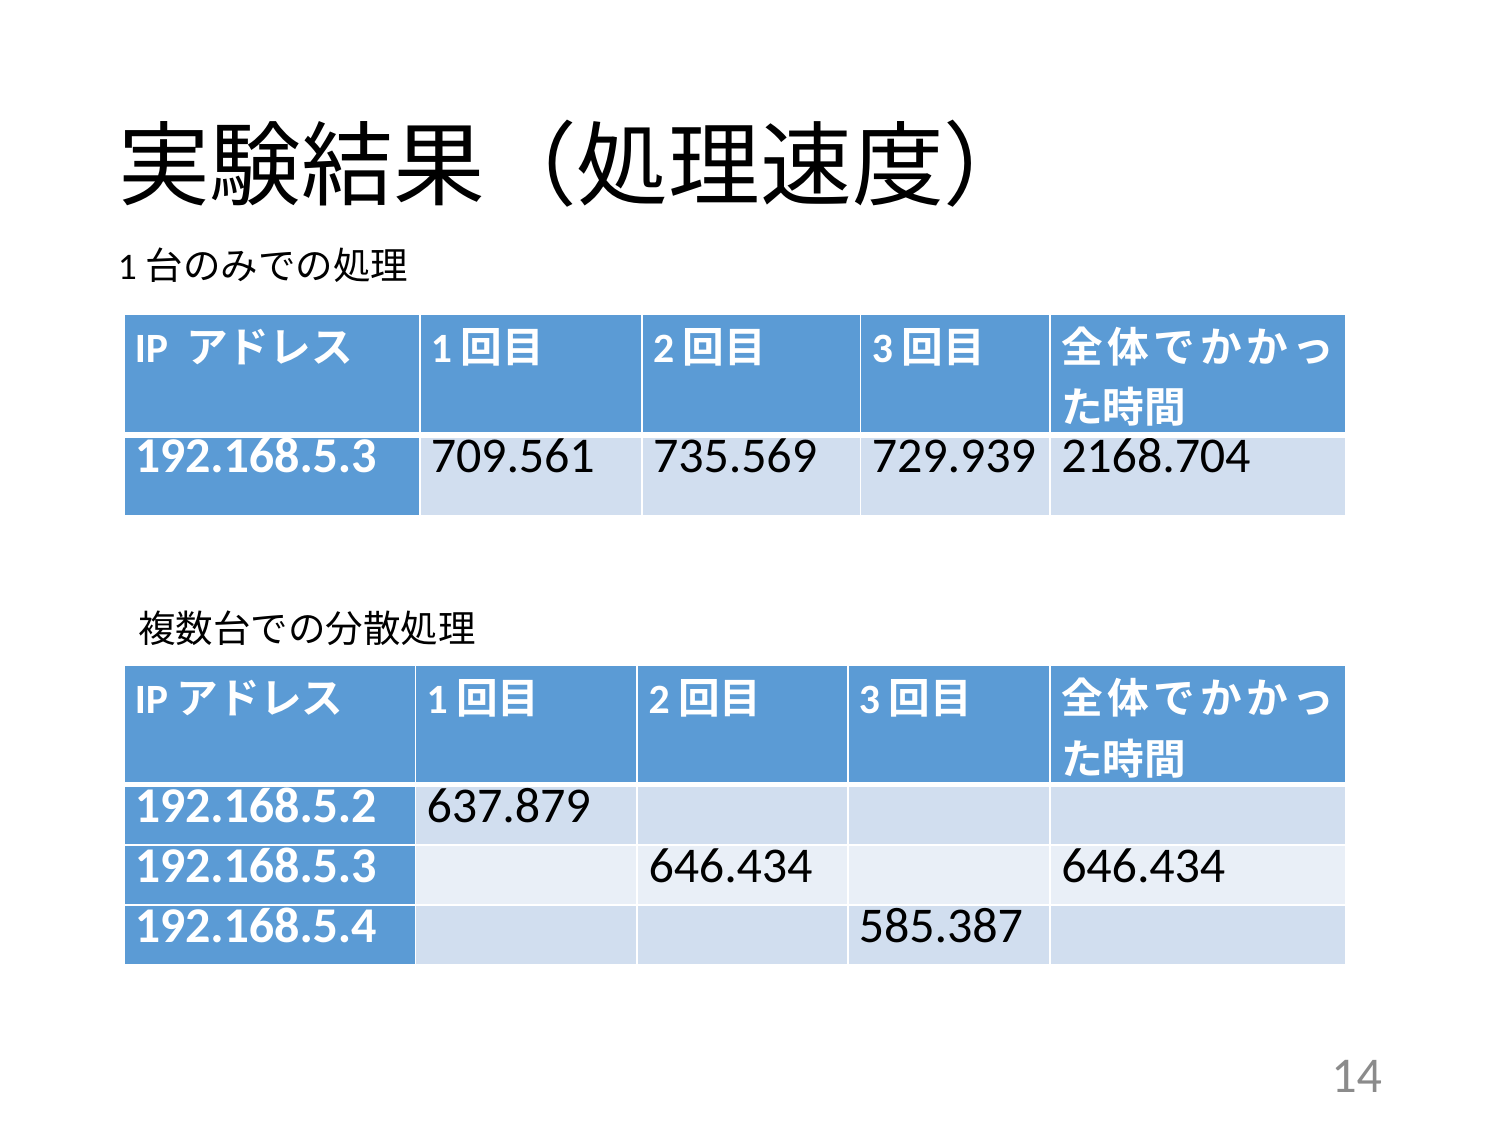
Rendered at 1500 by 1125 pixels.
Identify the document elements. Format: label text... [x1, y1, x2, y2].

table_cell [416, 846, 636, 904]
table_header 全体でかかった時間 [1051, 666, 1345, 782]
table_header 2回目 [638, 666, 847, 782]
table_cell [638, 906, 847, 964]
table_cell [849, 787, 1049, 844]
table_cell 192.168.5.2 [125, 787, 415, 844]
table_cell [1051, 787, 1345, 844]
table_header IP アドレス [125, 315, 419, 432]
table_header 3回目 [849, 666, 1049, 782]
table_header IPアドレス [125, 666, 415, 782]
table_cell 192.168.5.3 [125, 846, 415, 904]
table_header 3回目 [861, 315, 1049, 432]
table_cell 637.879 [416, 787, 636, 844]
table_cell 646.434 [1051, 846, 1345, 904]
table_cell 729.939 [861, 438, 1049, 515]
text_box 1台のみでの処理 [103, 234, 1326, 295]
table_header 1回目 [416, 666, 636, 782]
table_header 2回目 [643, 315, 860, 432]
table_cell 192.168.5.4 [125, 906, 415, 964]
table_header 1回目 [421, 315, 641, 432]
table_cell [1051, 906, 1345, 964]
table_cell 646.434 [638, 846, 847, 904]
table_cell 585.387 [849, 906, 1049, 964]
table_cell 192.168.5.3 [125, 438, 419, 515]
table_cell 709.561 [421, 438, 641, 515]
slide_number 14 [1059, 1042, 1397, 1103]
table_cell [638, 787, 847, 844]
table_cell 2168.704 [1051, 438, 1345, 515]
table_header 全体でかかった時間 [1051, 315, 1345, 432]
table_cell [849, 846, 1049, 904]
title 実験結果（処理速度） [103, 59, 1397, 278]
table_cell [416, 906, 636, 964]
text_box 複数台での分散処理 [123, 597, 1326, 658]
table_cell 735.569 [643, 438, 860, 515]
